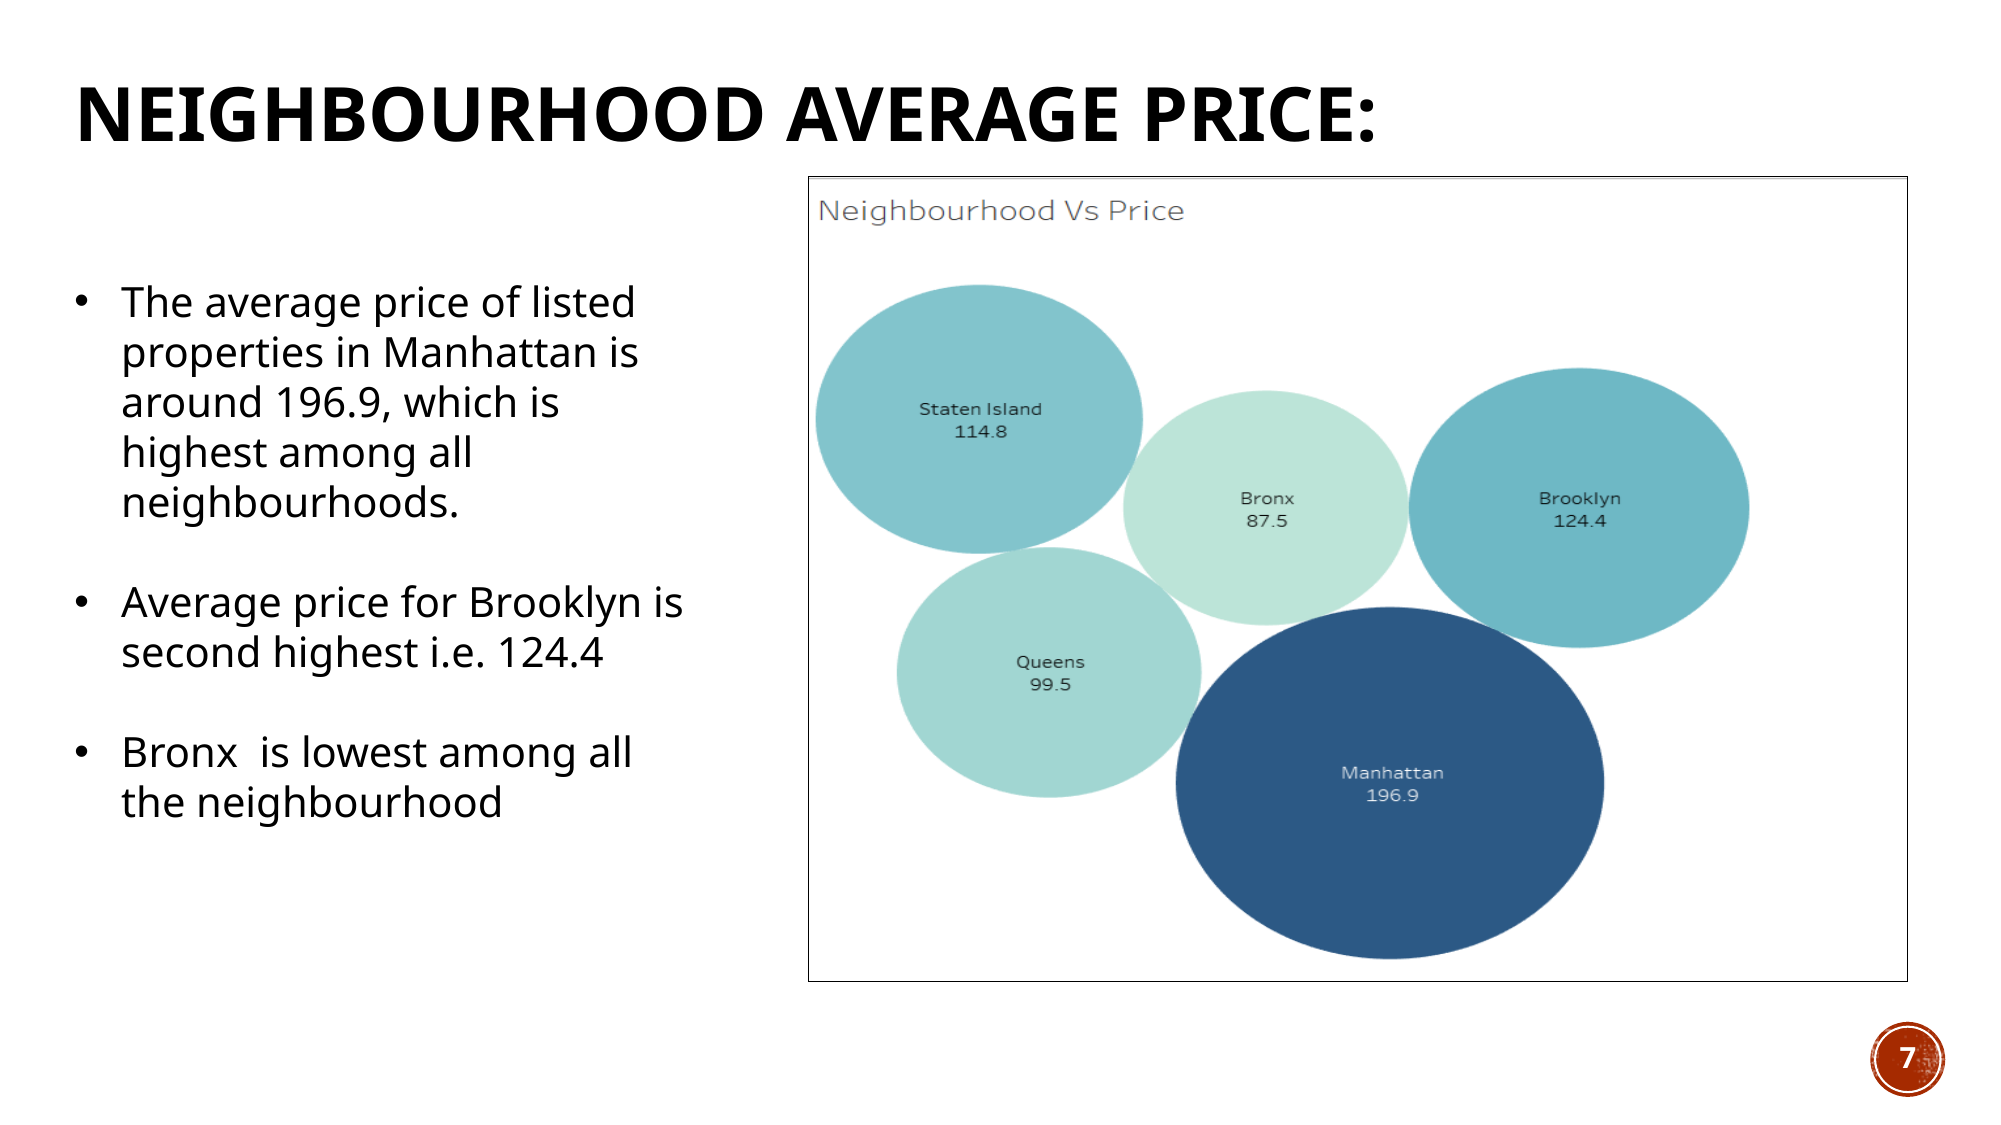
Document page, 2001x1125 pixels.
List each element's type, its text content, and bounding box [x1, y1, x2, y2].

title Neighbourhood average price: [59, 43, 1710, 193]
text_box The average price of listed properties in Manhattan is around 196.9, which is highest among all neighbourhoods. Average price for Brooklyn is second highest i.e. 124.4 Bronx is lowest among all the neighbourhood [59, 268, 699, 934]
slide_number 7 [1855, 1028, 1961, 1089]
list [811, 179, 1906, 979]
